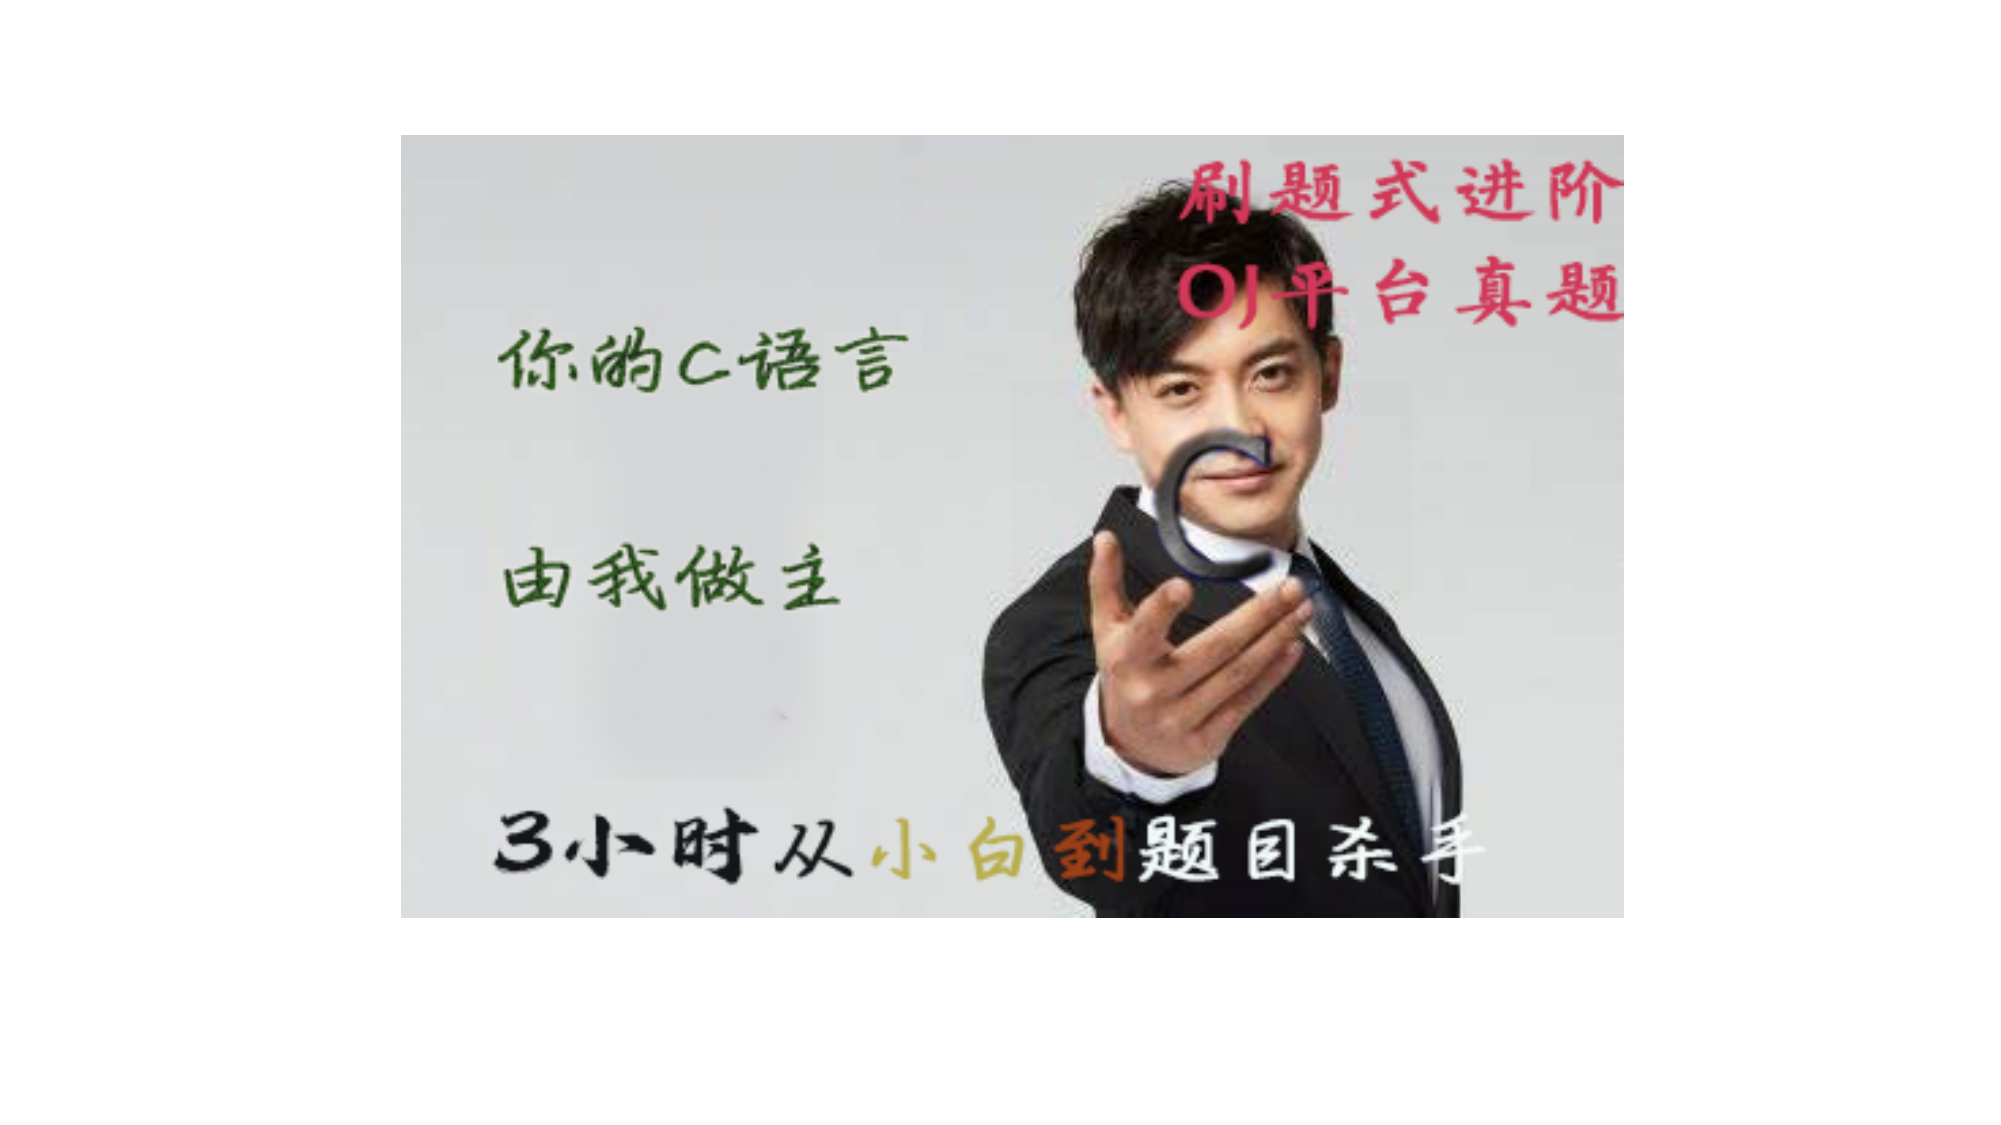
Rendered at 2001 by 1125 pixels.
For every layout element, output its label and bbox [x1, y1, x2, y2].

picture [401, 135, 1624, 918]
